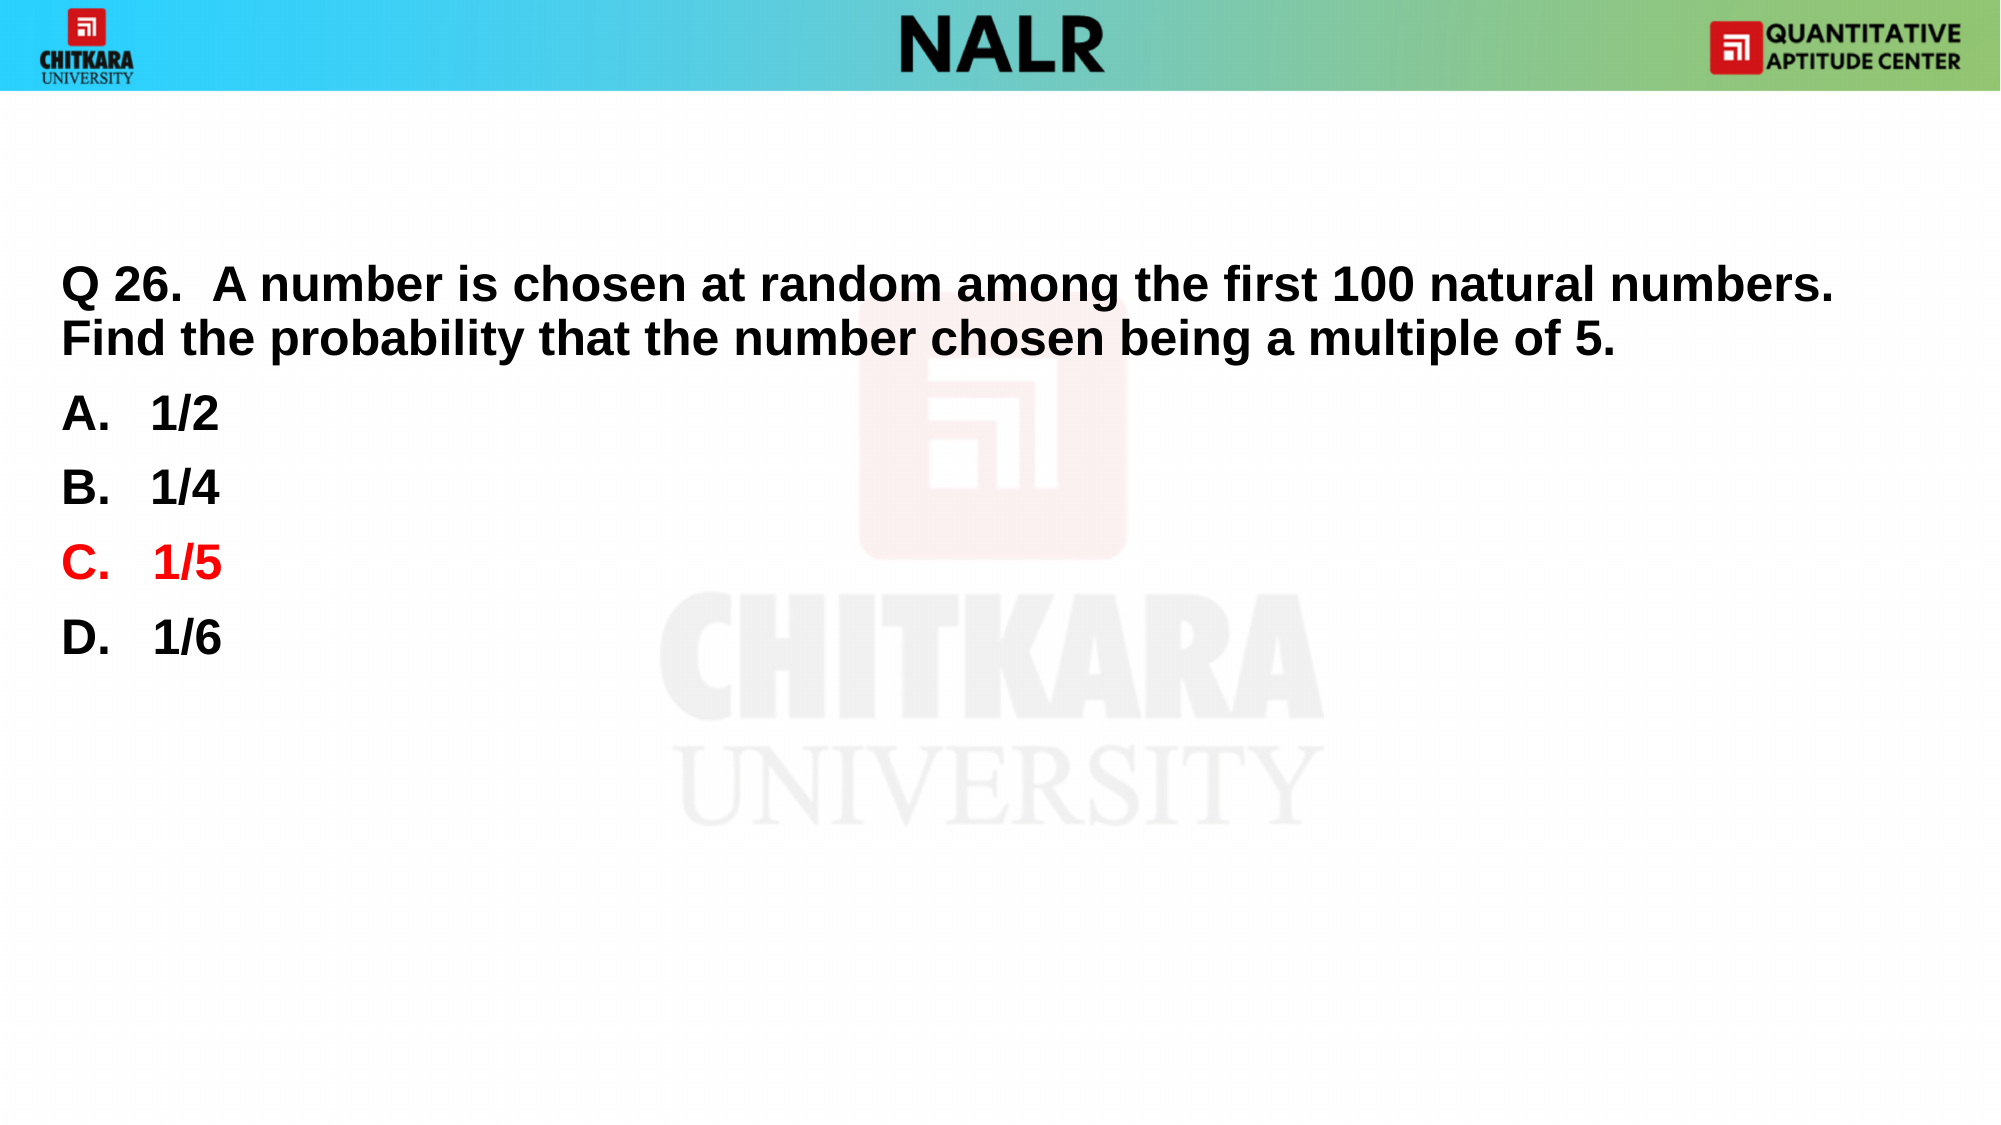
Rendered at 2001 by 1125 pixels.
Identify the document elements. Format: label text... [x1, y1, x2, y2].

list Q 26. A number is chosen at random among the first 100 natural numbers. Find the probability that the number chosen being a multiple of 5. 1/2 1/4 C. 1/5 D. 1/6 [33, 175, 1959, 1053]
picture [0, 0, 2001, 1125]
